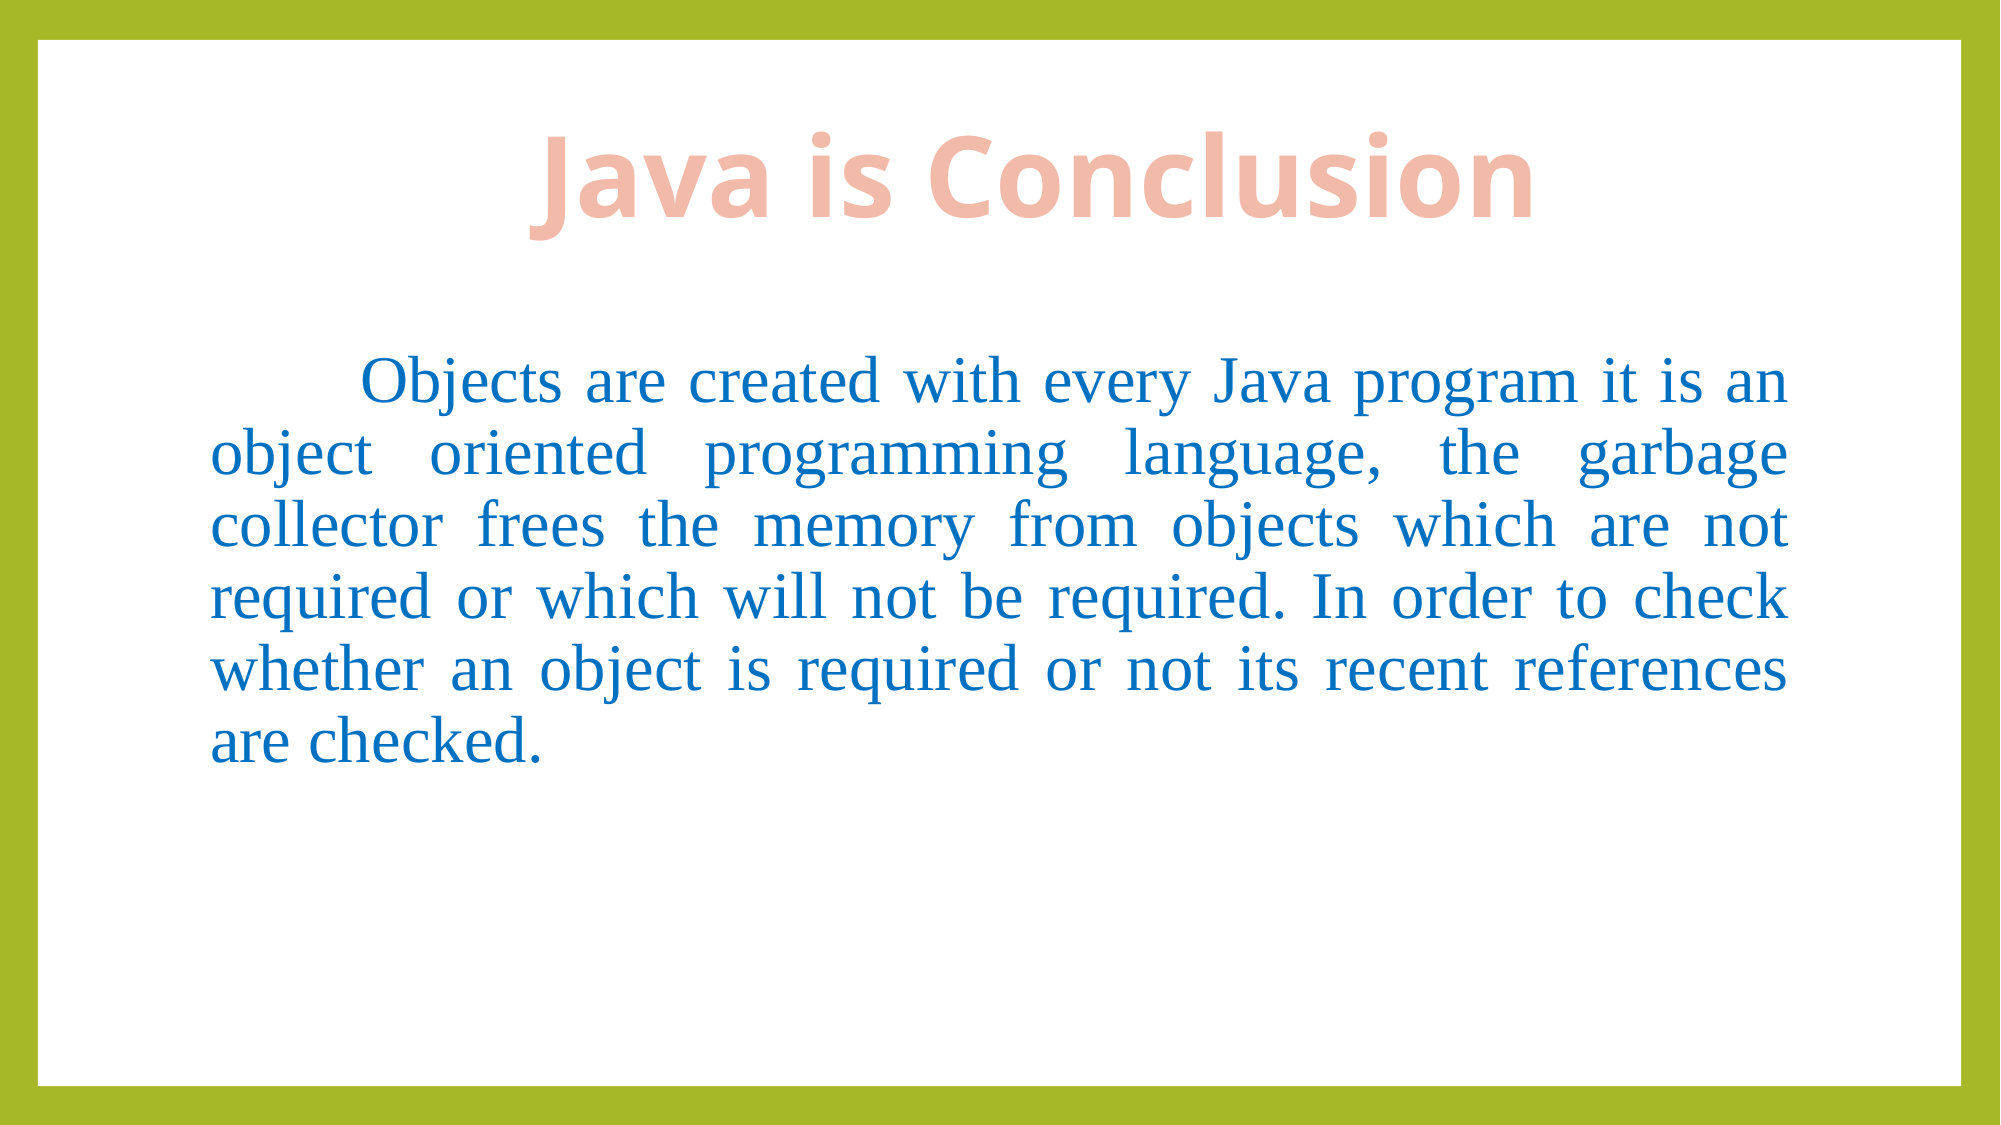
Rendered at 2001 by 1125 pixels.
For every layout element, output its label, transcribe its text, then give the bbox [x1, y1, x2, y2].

text_box Java is Conclusion [523, 97, 1556, 248]
list Objects are created with every Java program it is an object oriented programming language, the garbage collector frees the memory from objects which are not required or which will not be required. In order to check whether an object is required or not its recent references are checked. [187, 337, 1808, 1000]
